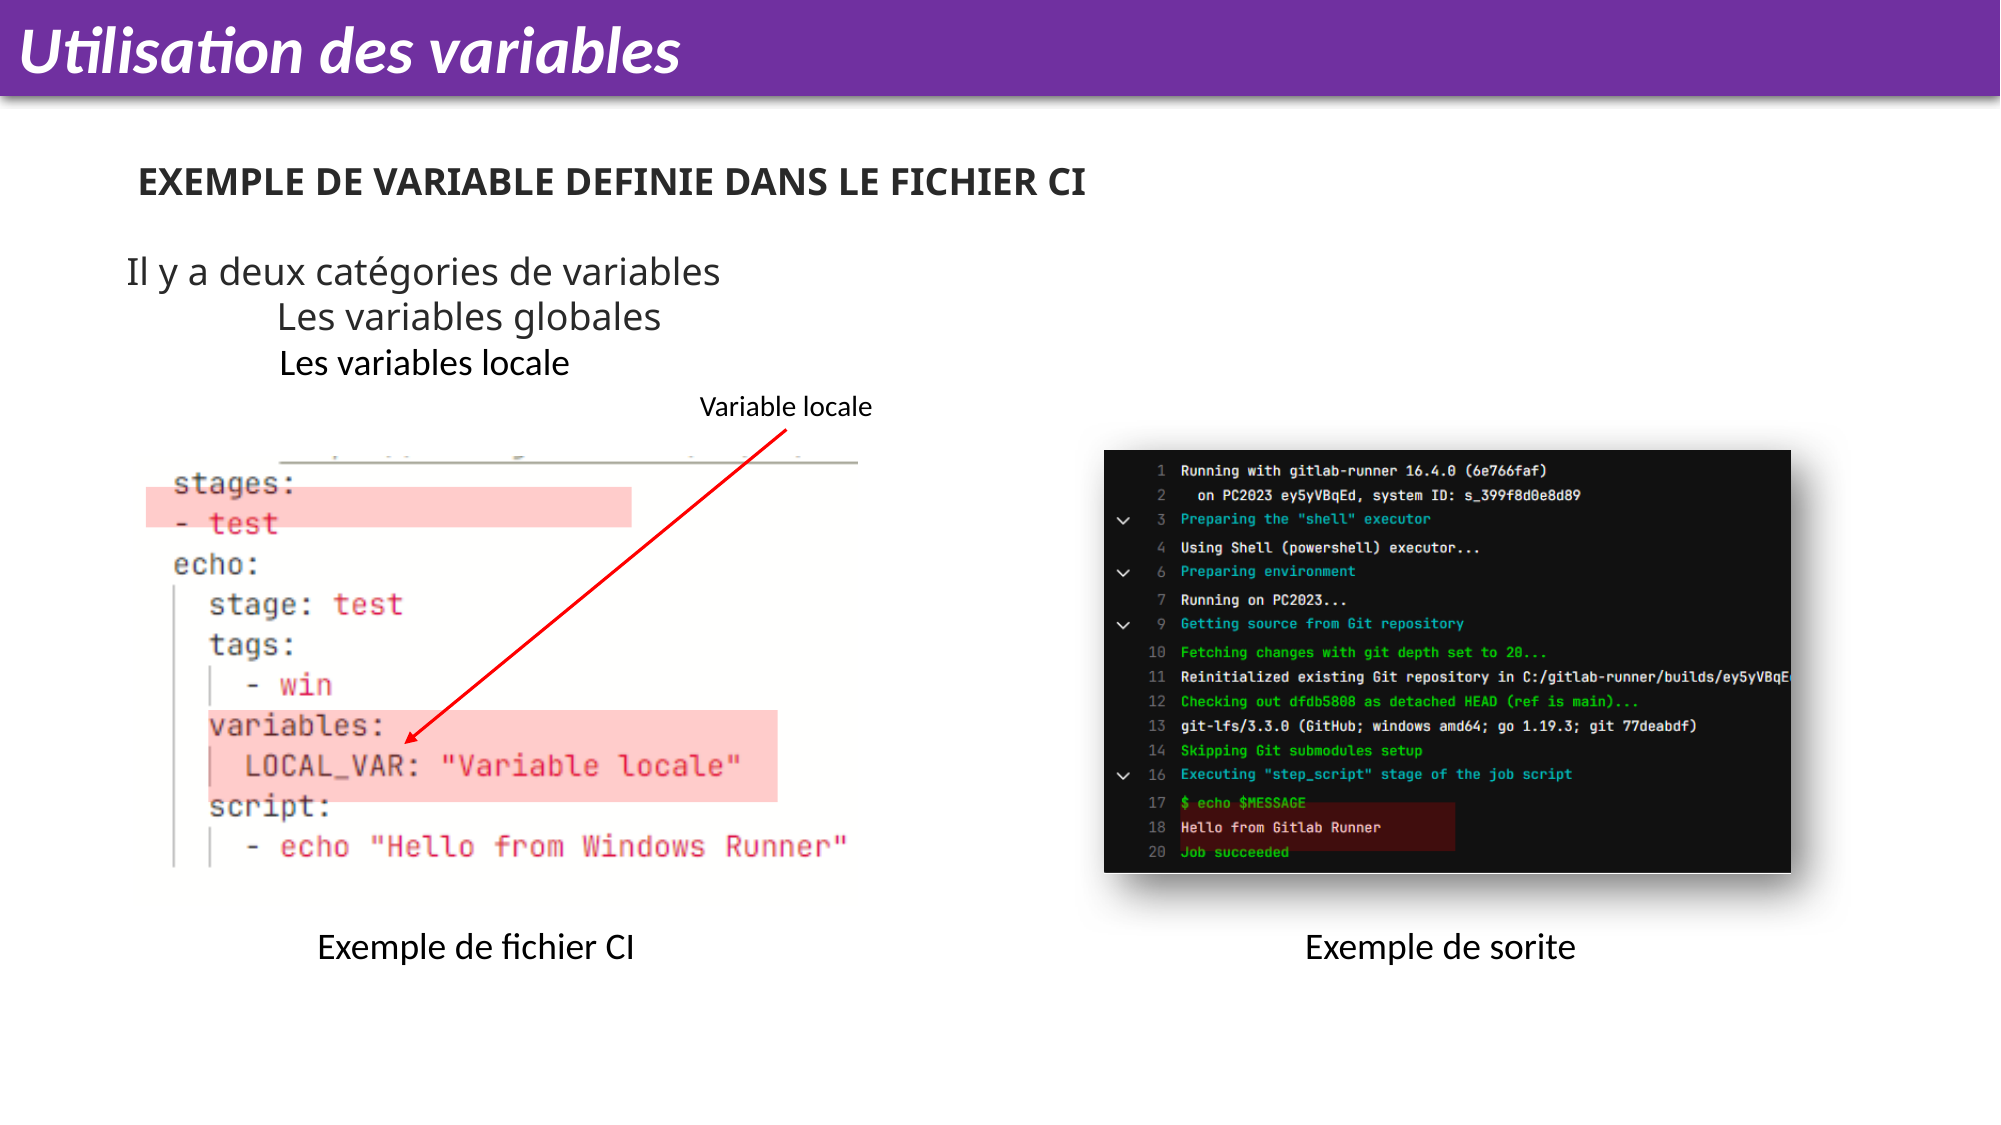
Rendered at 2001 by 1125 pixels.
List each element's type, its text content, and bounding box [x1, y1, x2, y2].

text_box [404, 430, 787, 745]
picture [133, 456, 858, 906]
text_box Variable locale [685, 379, 888, 430]
text_box Exemple de fichier CI [302, 914, 651, 975]
picture [1104, 450, 1791, 874]
text_box Il y a deux catégories de variables Les variables globales Les variables locale [111, 241, 747, 391]
text_box Utilisation des variables [3, 0, 697, 95]
text_box EXEMPLE DE VARIABLE DEFINIE DANS LE FICHIER CI [122, 150, 1576, 211]
text_box Exemple de sorite [1290, 914, 1592, 975]
text_box [0, 0, 2000, 96]
